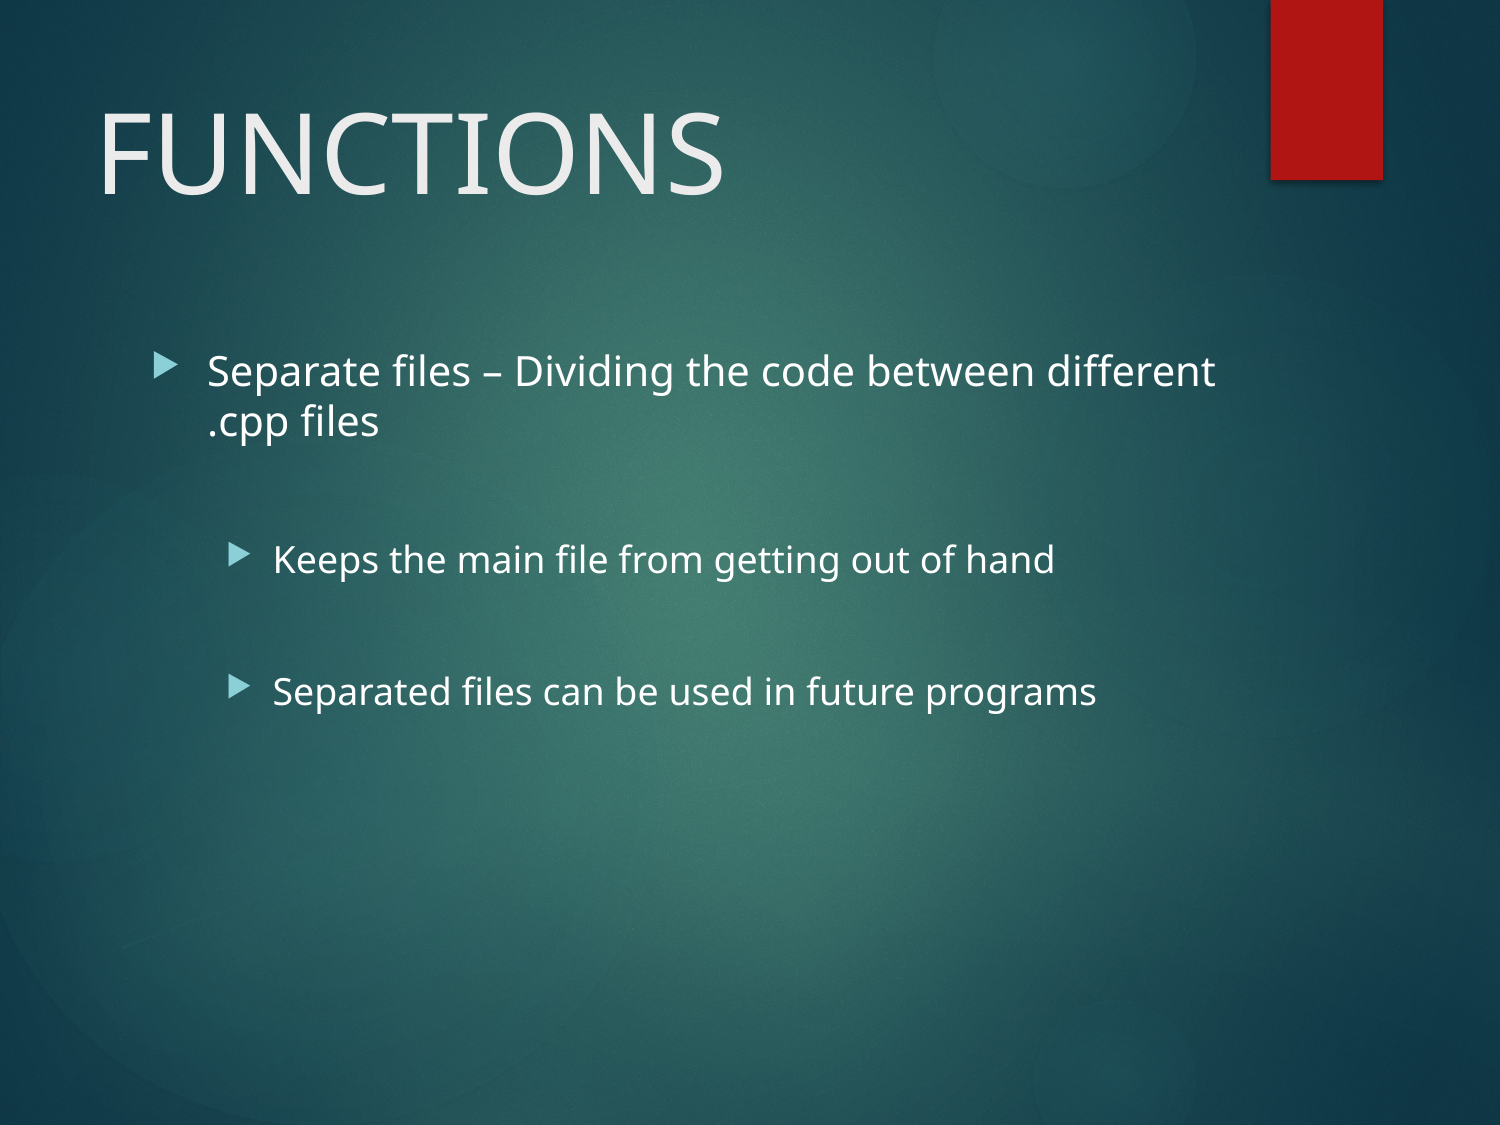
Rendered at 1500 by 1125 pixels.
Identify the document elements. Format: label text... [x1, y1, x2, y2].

title FUNCTIONS [79, 74, 1237, 304]
list Separate files – Dividing the code between different .cpp files Keeps the main file from getting out of hand Separated files can be used in future programs [135, 336, 1237, 1025]
